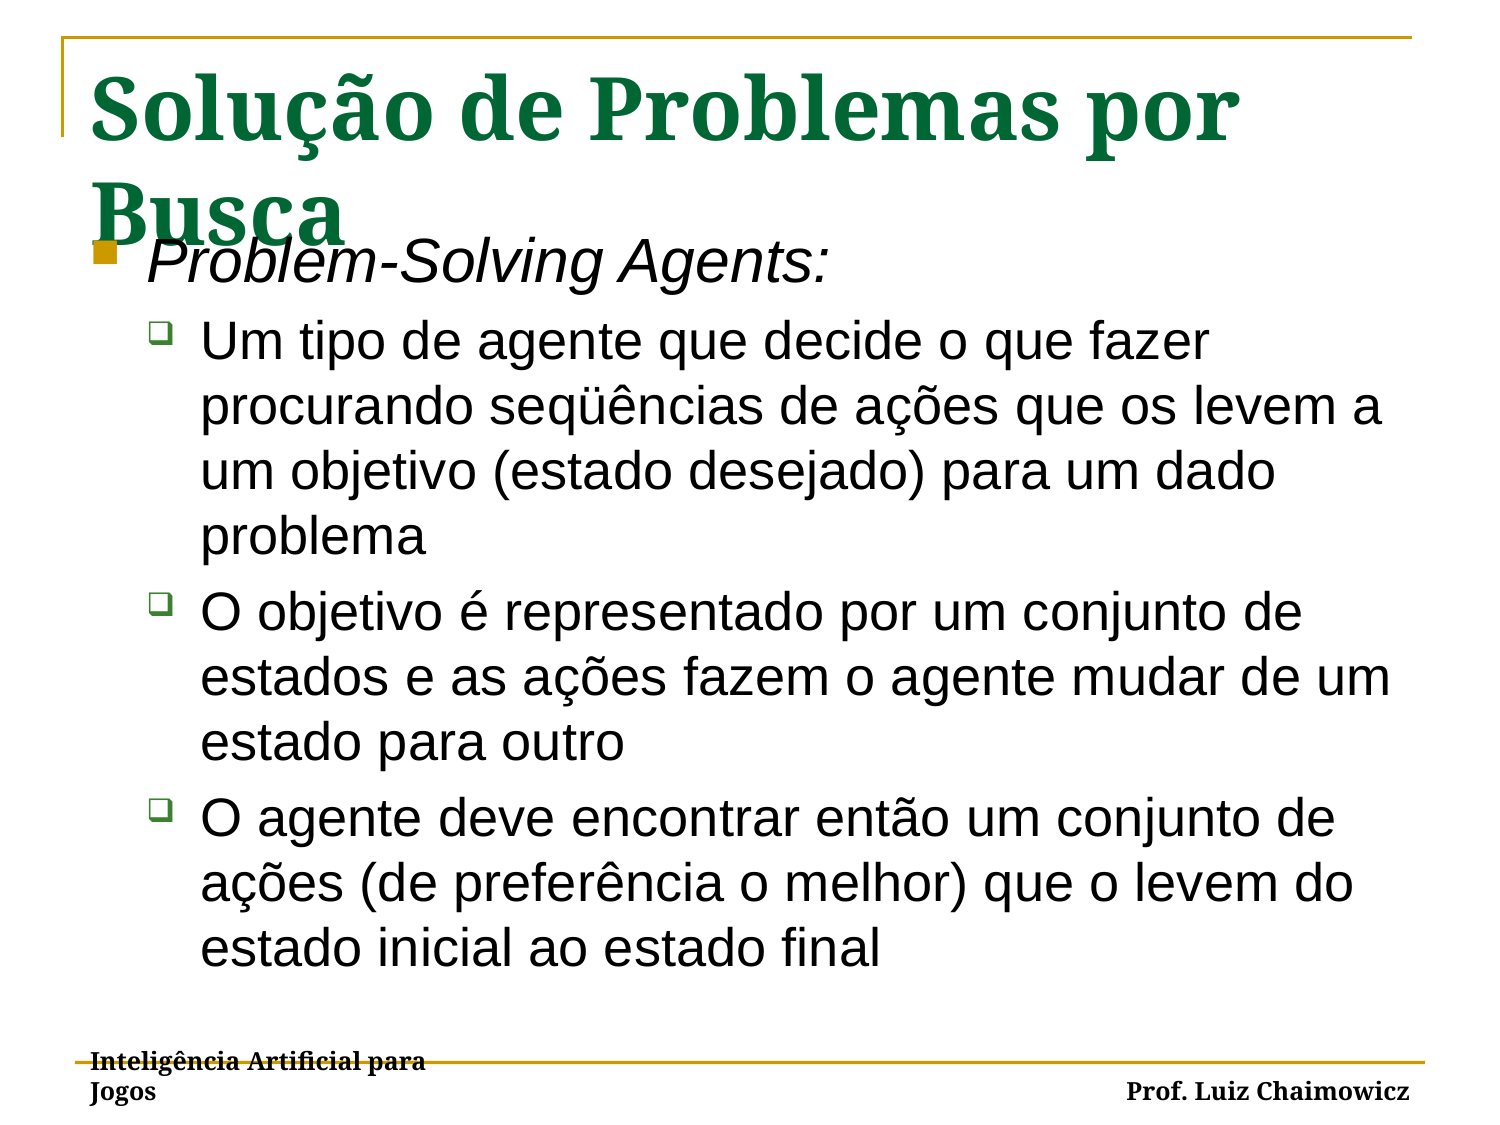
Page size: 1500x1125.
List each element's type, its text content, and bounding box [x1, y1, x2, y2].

list Problem-Solving Agents: Um tipo de agente que decide o que fazer procurando seqüências de ações que os levem a um objetivo (estado desejado) para um dado problema O objetivo é representado por um conjunto de estados e as ações fazem o agente mudar de um estado para outro O agente deve encontrar então um conjunto de ações (de preferência o melhor) que o levem do estado inicial ao estado final [74, 212, 1426, 1038]
footer Inteligência Artificial para Jogos [74, 1074, 501, 1113]
title Solução de Problemas por Busca [74, 45, 1426, 188]
